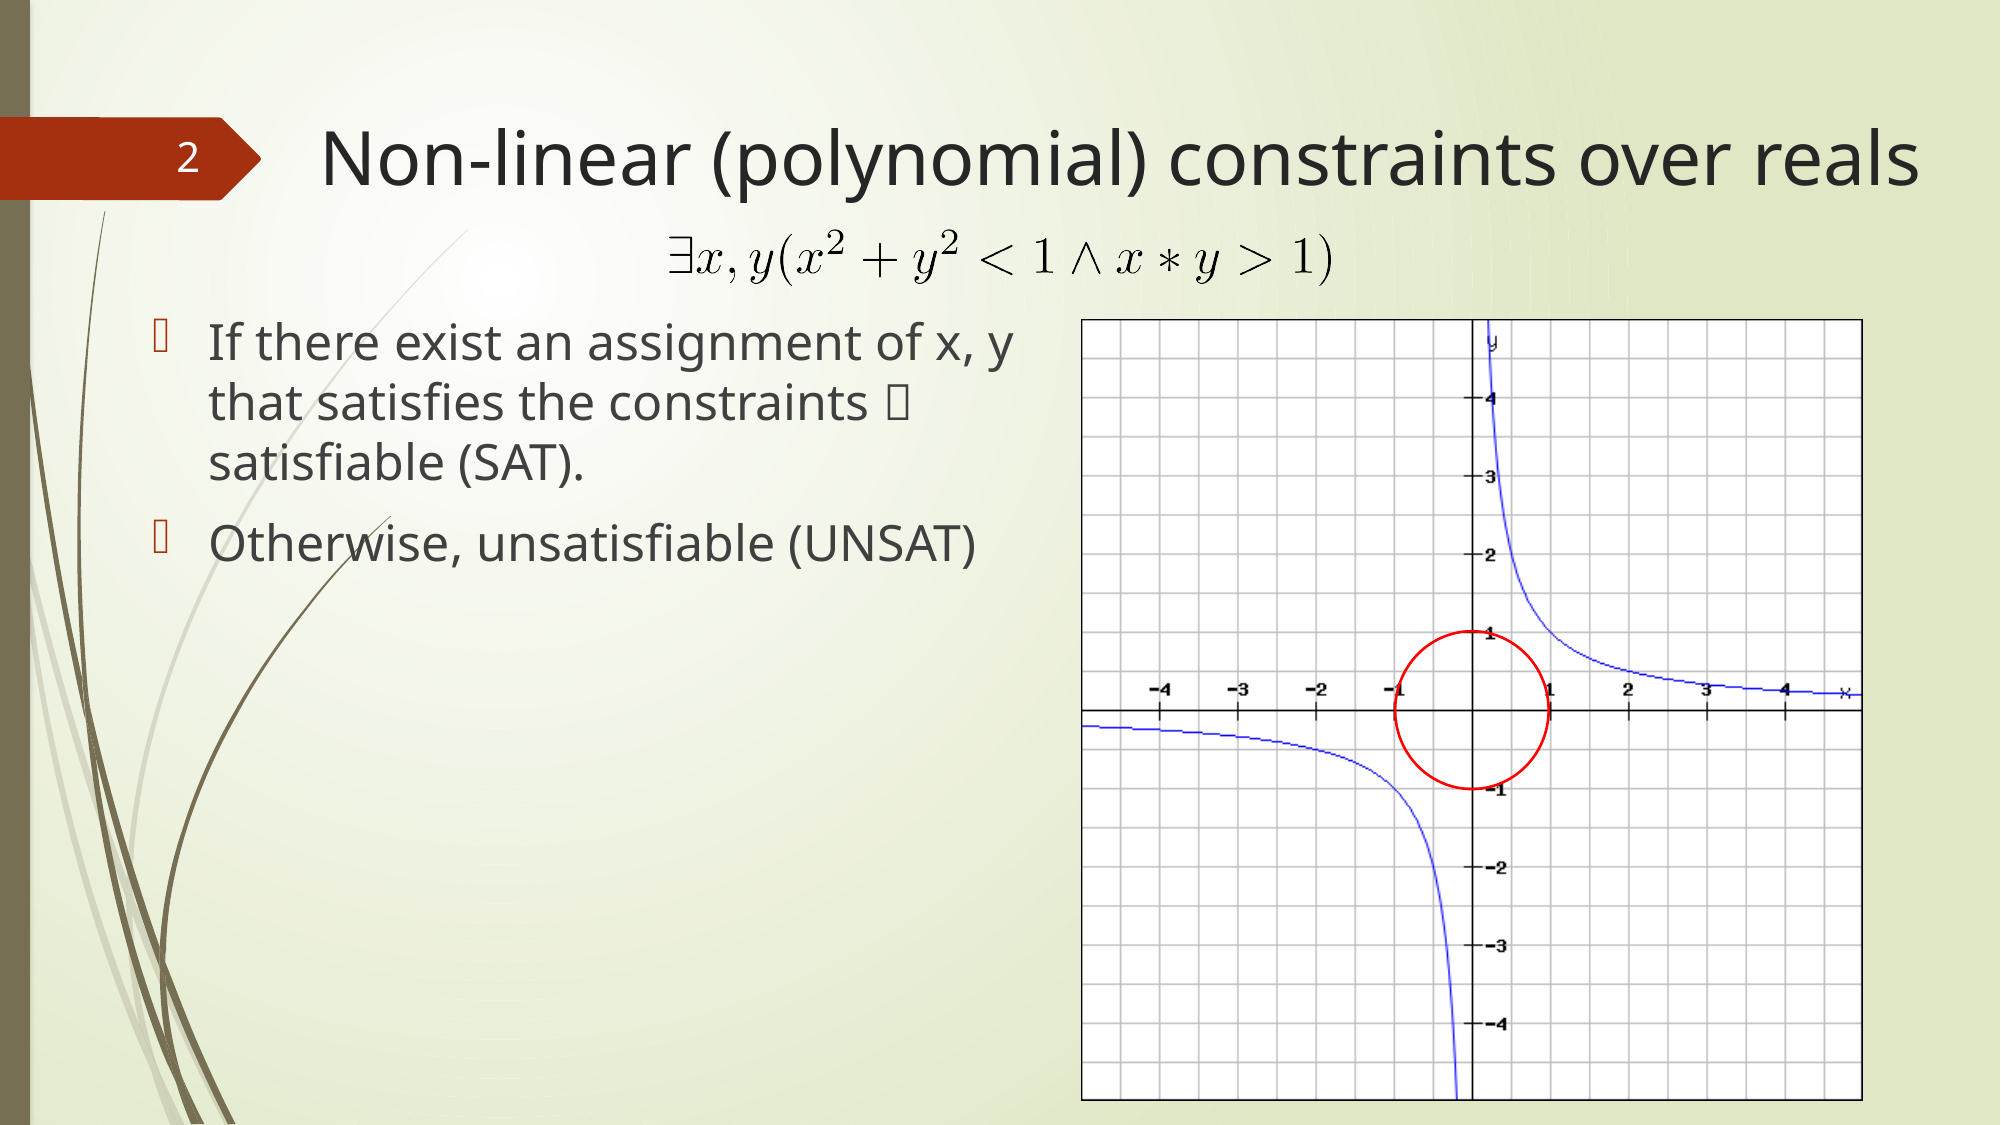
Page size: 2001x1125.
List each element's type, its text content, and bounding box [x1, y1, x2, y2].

title Non-linear (polynomial) constraints over reals [304, 102, 2000, 313]
slide_number 2 [87, 129, 216, 190]
picture [1081, 319, 1863, 1101]
picture [668, 229, 1332, 286]
list If there exist an assignment of x, y that satisfies the constraints  satisfiable (SAT). Otherwise, unsatisfiable (UNSAT) [137, 222, 1863, 937]
